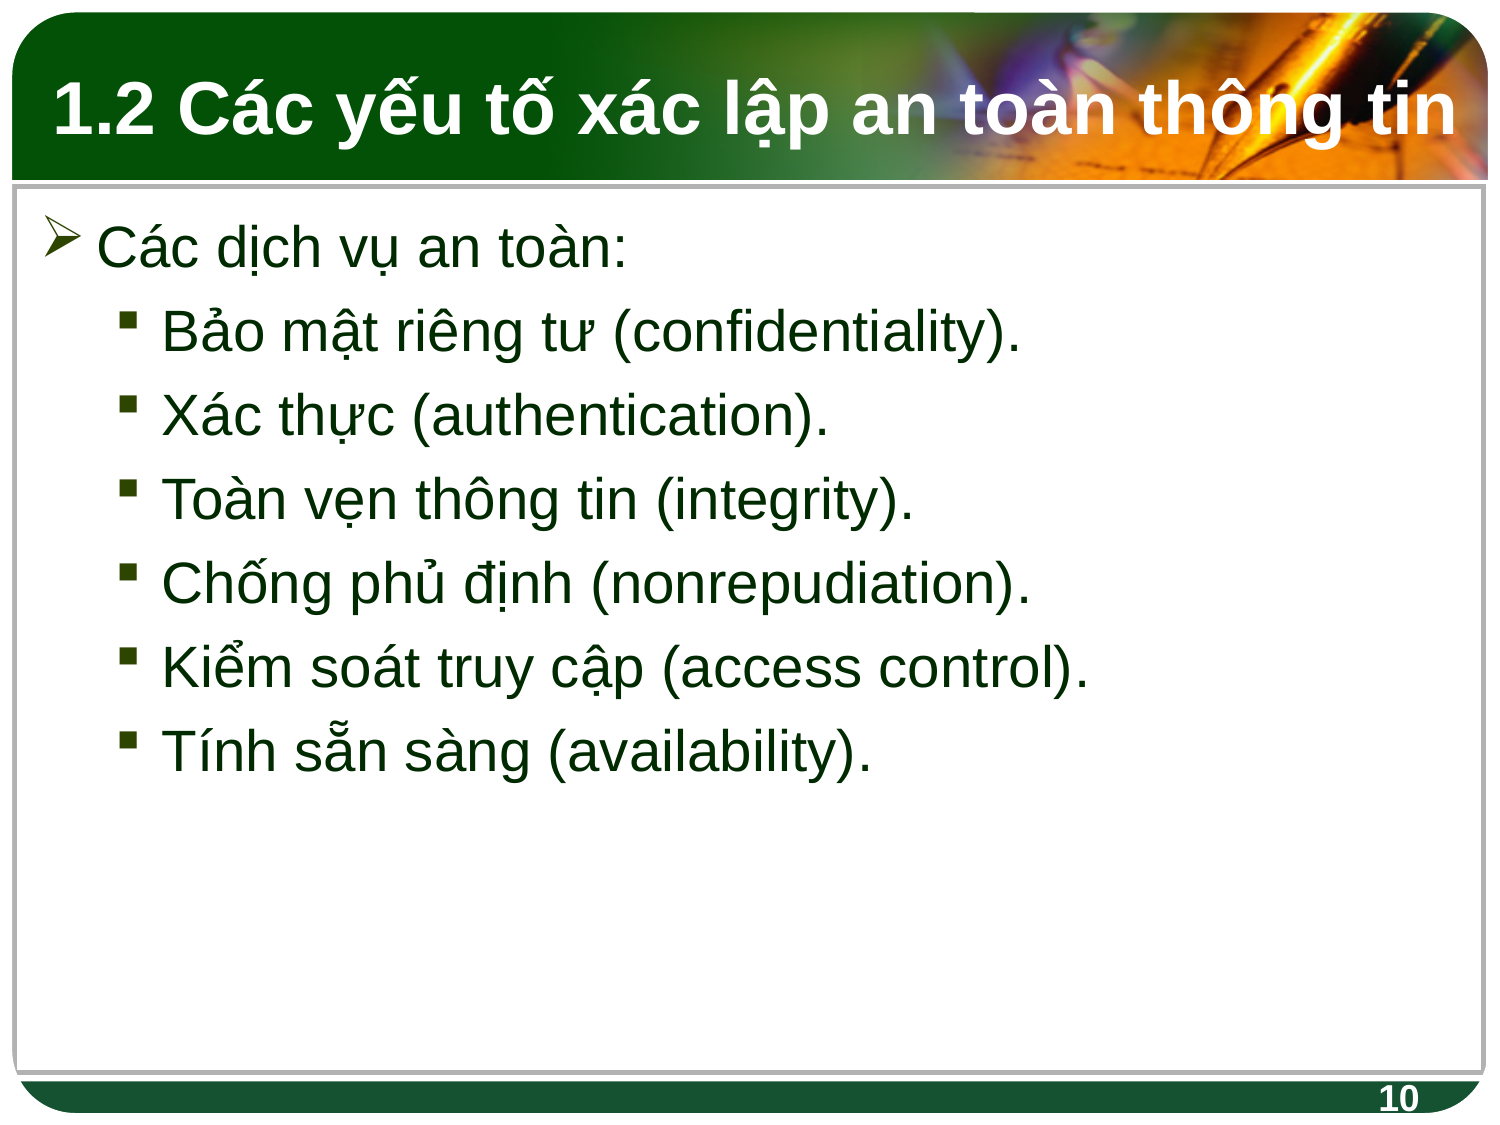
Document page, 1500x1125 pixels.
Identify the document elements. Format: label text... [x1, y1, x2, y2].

picture [13, 13, 1487, 180]
list Các dịch vụ an toàn: Bảo mật riêng tư (confidentiality). Xác thực (authentication). Toàn vẹn thông tin (integrity). Chống phủ định (nonrepudiation). Kiểm soát truy cập (access control). Tính sẵn sàng (availability). [24, 187, 1475, 1038]
text_box 1.2 Các yếu tố xác lập an toàn thông tin [24, 52, 1488, 145]
